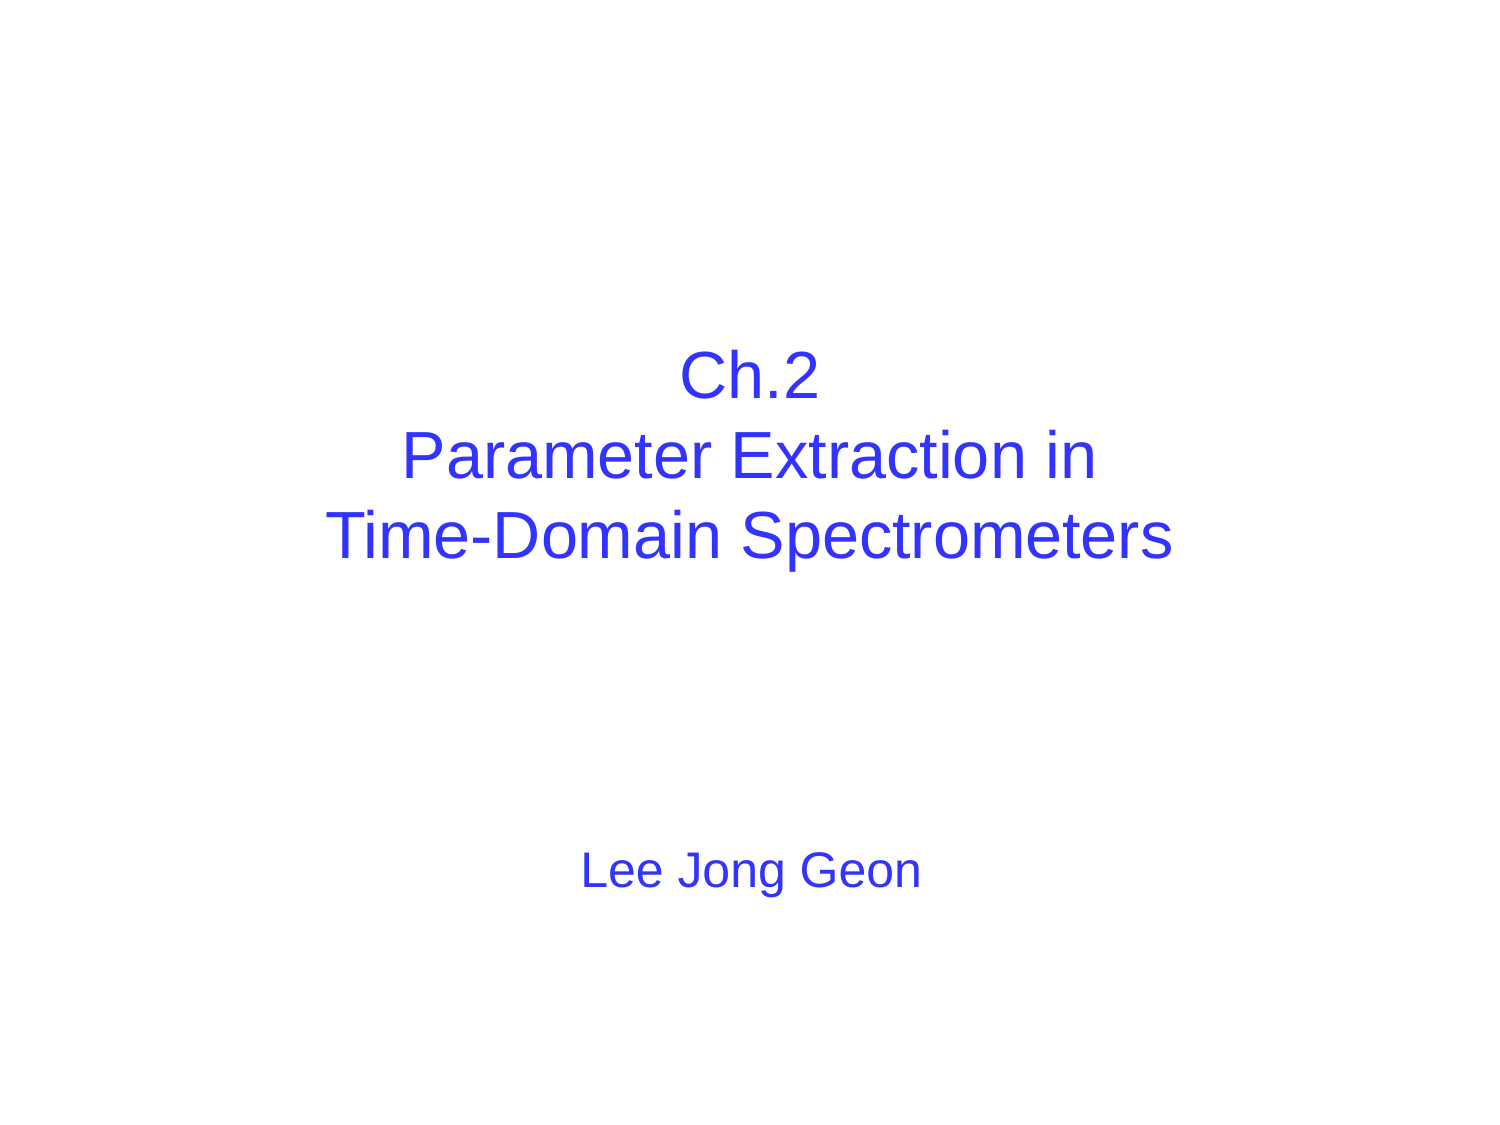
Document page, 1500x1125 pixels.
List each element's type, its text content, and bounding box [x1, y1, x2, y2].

text_box Ch.2 Parameter Extraction in Time-Domain Spectrometers [310, 324, 1190, 580]
text_box Lee Jong Geon [565, 829, 938, 905]
